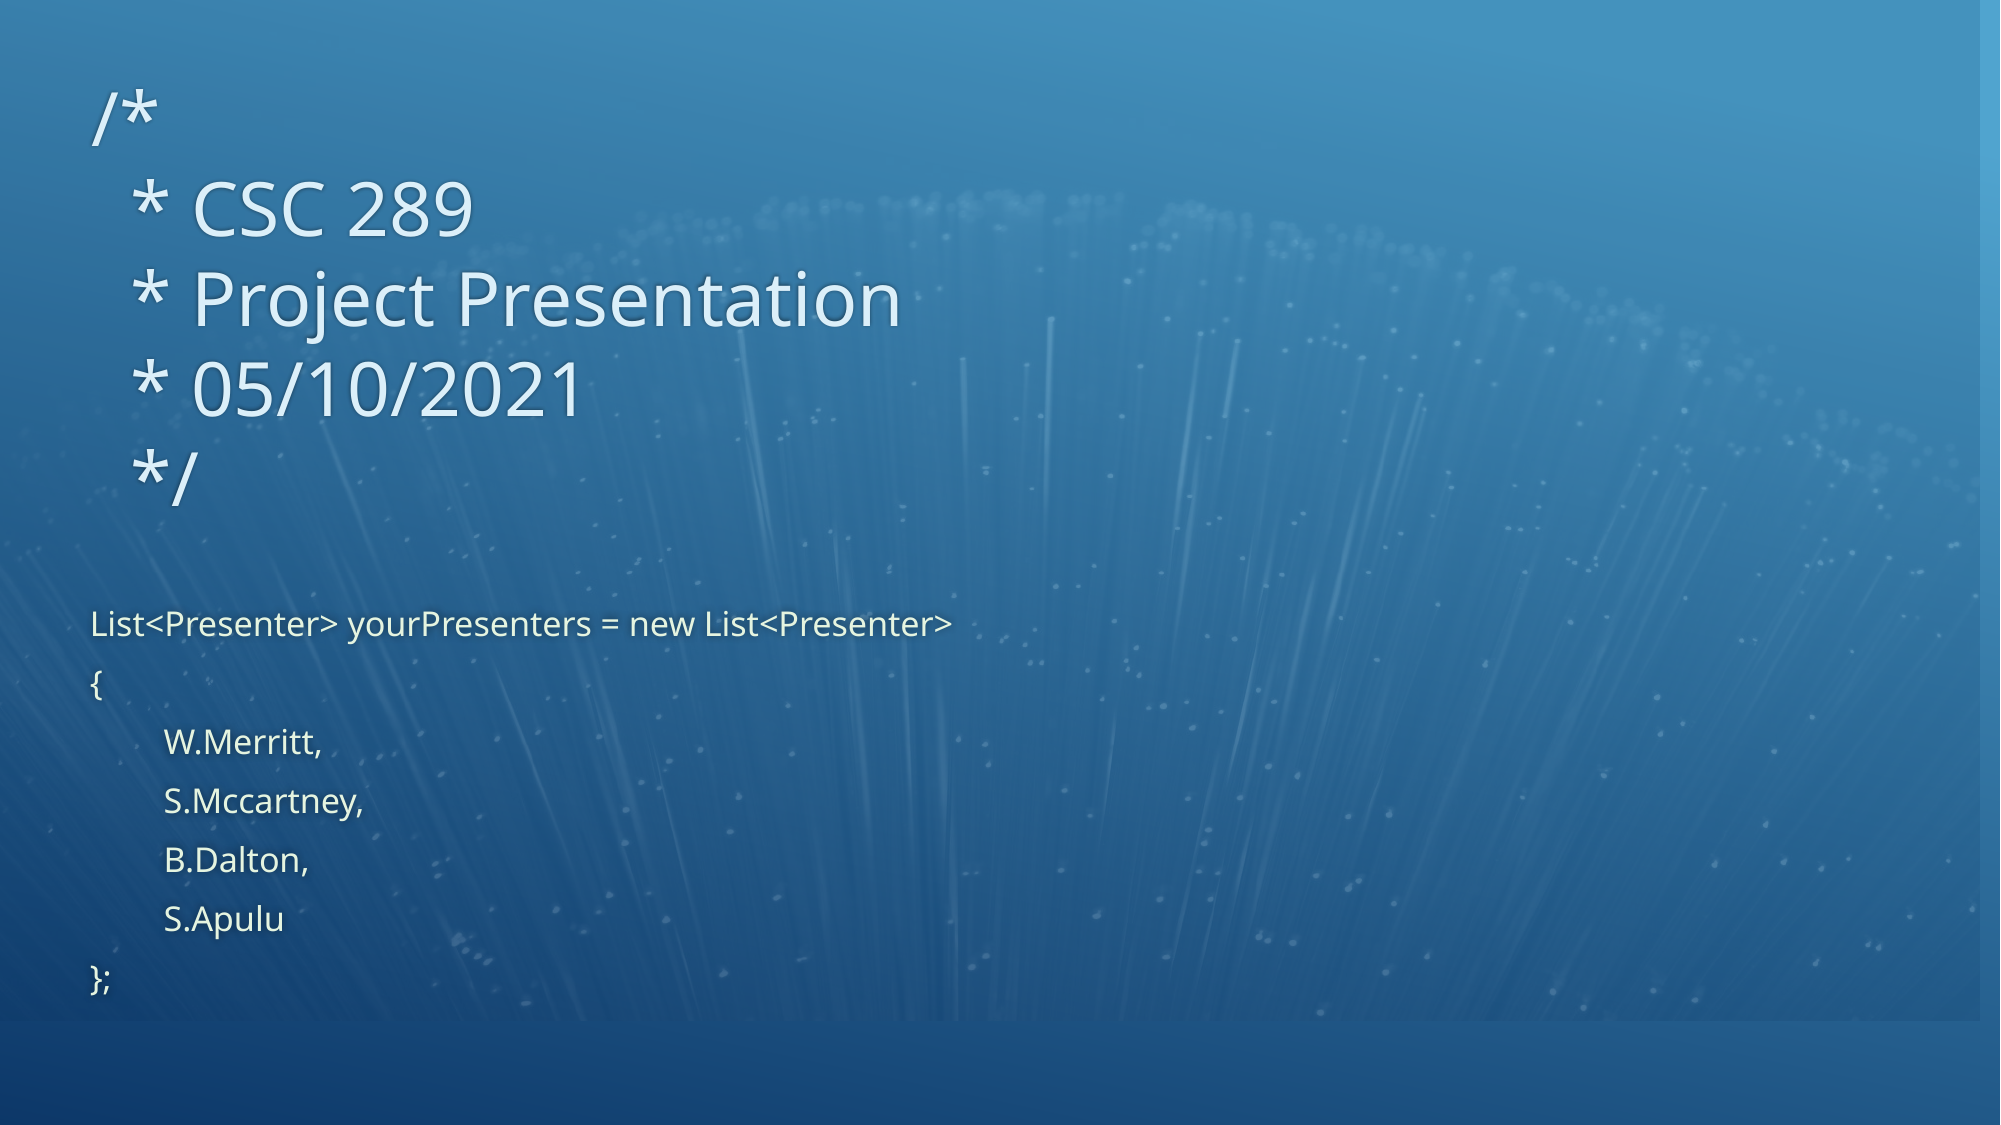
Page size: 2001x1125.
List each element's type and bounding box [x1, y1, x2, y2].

picture [0, 0, 1980, 1021]
